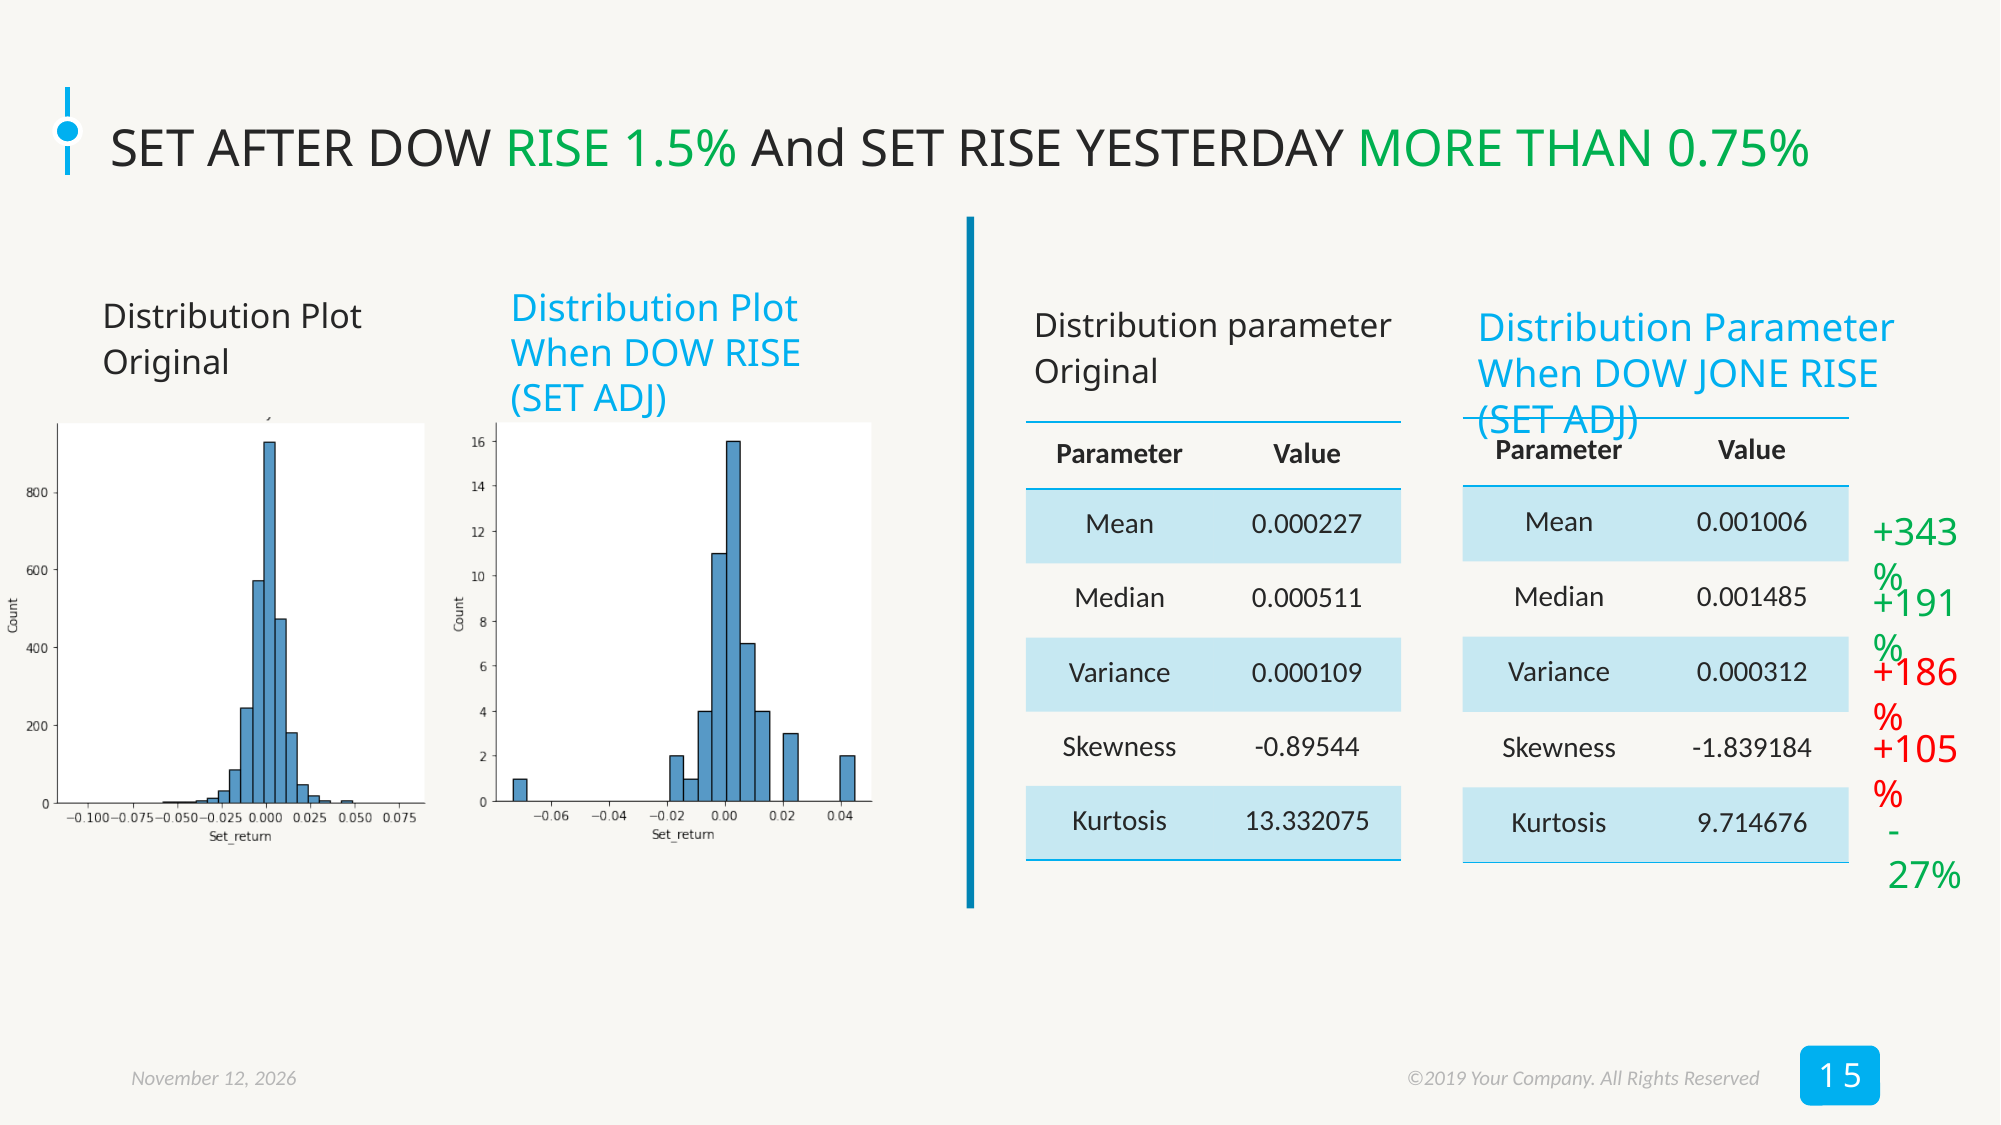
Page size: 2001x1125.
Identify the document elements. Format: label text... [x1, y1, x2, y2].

table_header Parameter [1026, 423, 1213, 488]
table_cell Mean [1463, 487, 1656, 561]
table_cell 0.000511 [1213, 563, 1401, 638]
text_box +186% [1857, 640, 2000, 746]
table_cell 0.001006 [1656, 487, 1849, 561]
table_cell 9.714676 [1656, 787, 1849, 862]
table_cell Skewness [1026, 712, 1213, 786]
table_cell -1.839184 [1656, 712, 1849, 787]
text_box +343% [1857, 500, 2000, 606]
text_box +105% [1857, 717, 1978, 823]
table_header Value [1213, 423, 1401, 488]
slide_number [116, 1056, 584, 1098]
picture [444, 415, 879, 849]
text_box Distribution Plot Original [87, 284, 495, 393]
text_box SET AFTER DOW RISE 1.5% And SET RISE YESTERDAY MORE THAN 0.75% [94, 78, 1880, 214]
table_cell Mean [1026, 490, 1213, 563]
table_cell 0.000312 [1656, 637, 1849, 712]
text_box Distribution Parameter When DOW JONE RISE (SET ADJ) [1462, 294, 1949, 450]
table_cell Variance [1026, 638, 1213, 712]
text_box -27% [1873, 798, 1988, 904]
table_cell Kurtosis [1463, 787, 1656, 862]
text_box +191% [1857, 571, 1994, 640]
table_cell Kurtosis [1026, 786, 1213, 859]
table_cell Median [1463, 561, 1656, 637]
table_cell 0.001485 [1656, 561, 1849, 637]
text_box Distribution parameter Original [1018, 294, 1427, 404]
table_cell Variance [1463, 637, 1656, 712]
text_box [966, 216, 975, 909]
table_cell -0.89544 [1213, 712, 1401, 786]
text_box Distribution Plot When DOW RISE (SET ADJ) [495, 276, 840, 413]
table_header Value [1656, 419, 1849, 485]
table_cell Median [1026, 563, 1213, 638]
slide_number 15 [1800, 1045, 1881, 1106]
table_cell 13.332075 [1213, 786, 1401, 859]
footer ©2019 Your Company. All Rights Reserved [908, 1056, 1775, 1098]
table_cell Skewness [1463, 712, 1656, 787]
table_cell 0.000227 [1213, 490, 1401, 563]
table_header Parameter [1463, 419, 1656, 485]
picture [0, 417, 432, 852]
table_cell 0.000109 [1213, 638, 1401, 712]
